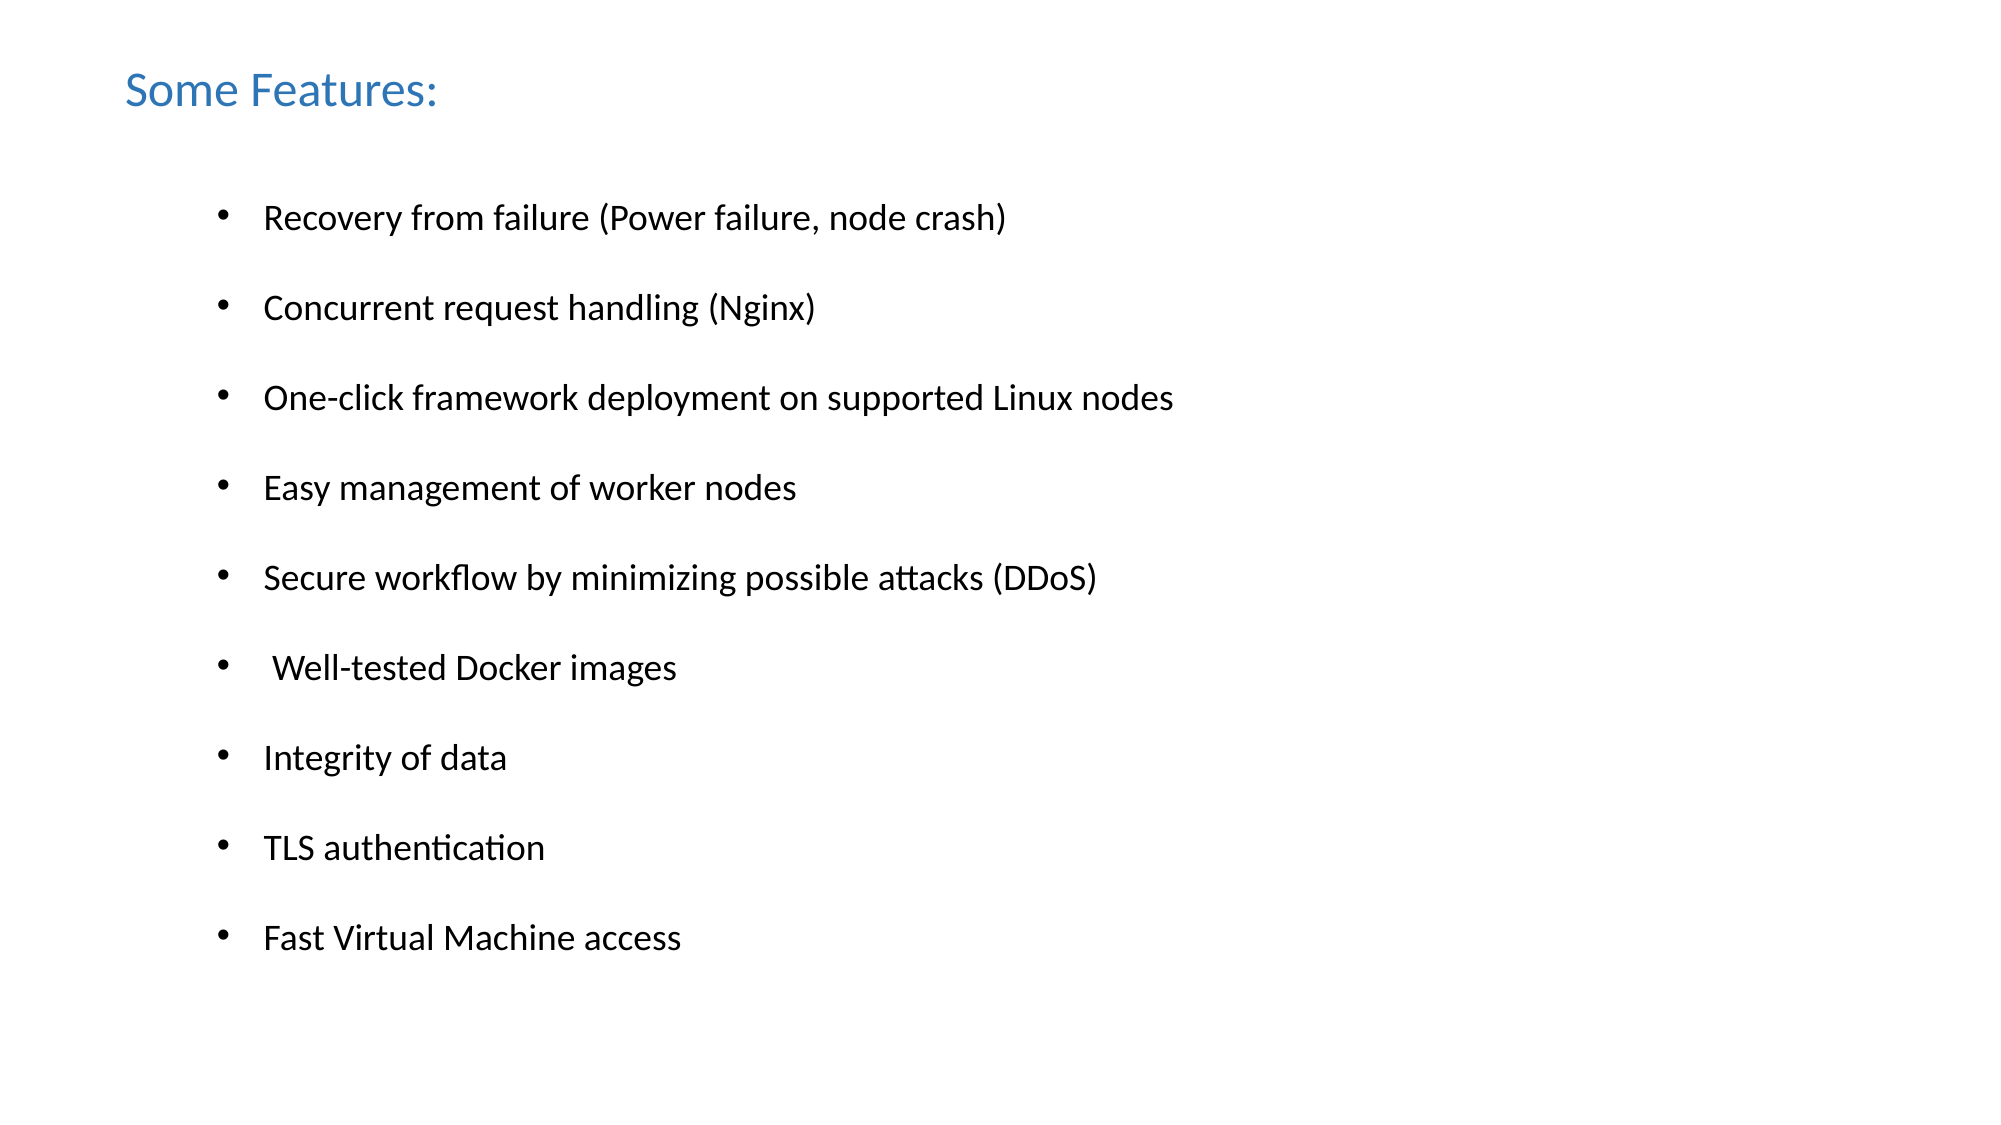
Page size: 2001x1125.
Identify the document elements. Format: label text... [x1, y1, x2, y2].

text_box Some Features: [110, 48, 454, 124]
text_box Recovery from failure (Power failure, node crash) Concurrent request handling (Nginx) One-click framework deployment on supported Linux nodes Easy management of worker nodes Secure workflow by minimizing possible attacks (DDoS) Well-tested Docker images Integrity of data TLS authentication Fast Virtual Machine access [202, 185, 1572, 965]
